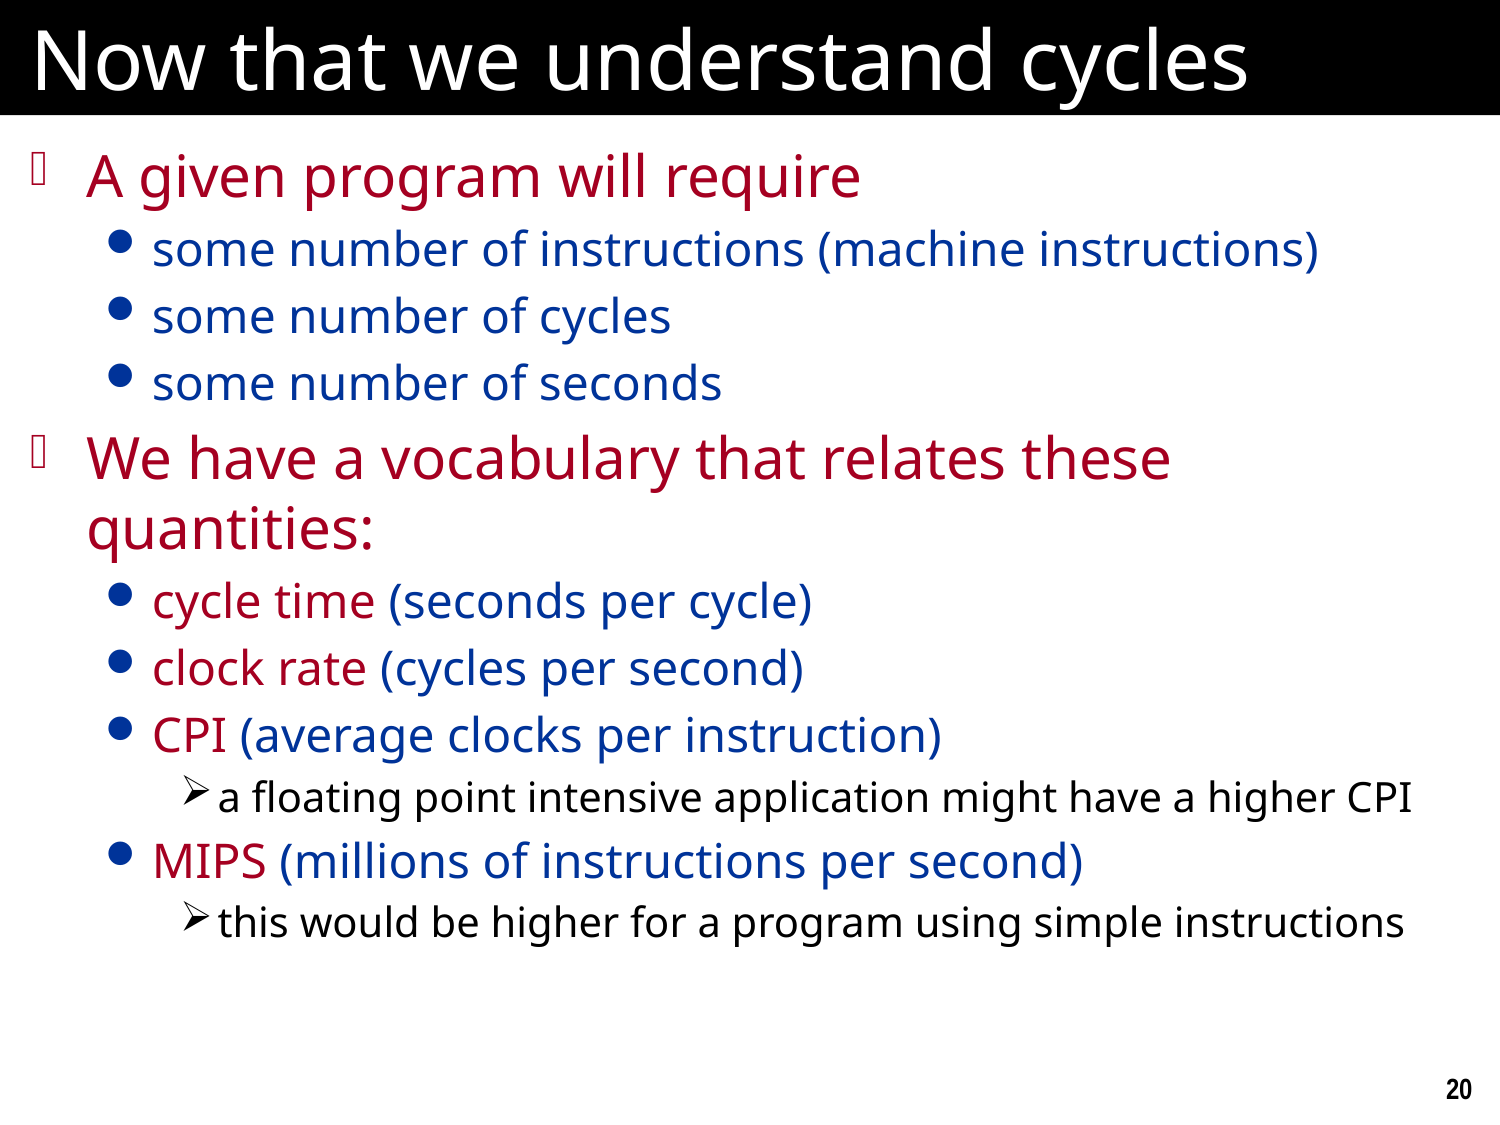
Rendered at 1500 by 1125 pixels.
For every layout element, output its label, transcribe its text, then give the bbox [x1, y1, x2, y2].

slide_number 20 [1424, 1062, 1488, 1113]
title Now that we understand cycles [0, 0, 1500, 115]
list A given program will require some number of instructions (machine instructions) some number of cycles some number of seconds We have a vocabulary that relates these quantities: cycle time (seconds per cycle) clock rate (cycles per second) CPI (average clocks per instruction) a floating point intensive application might have a higher CPI MIPS (millions of instructions per second) this would be higher for a program using simple instructions [0, 115, 1500, 1125]
